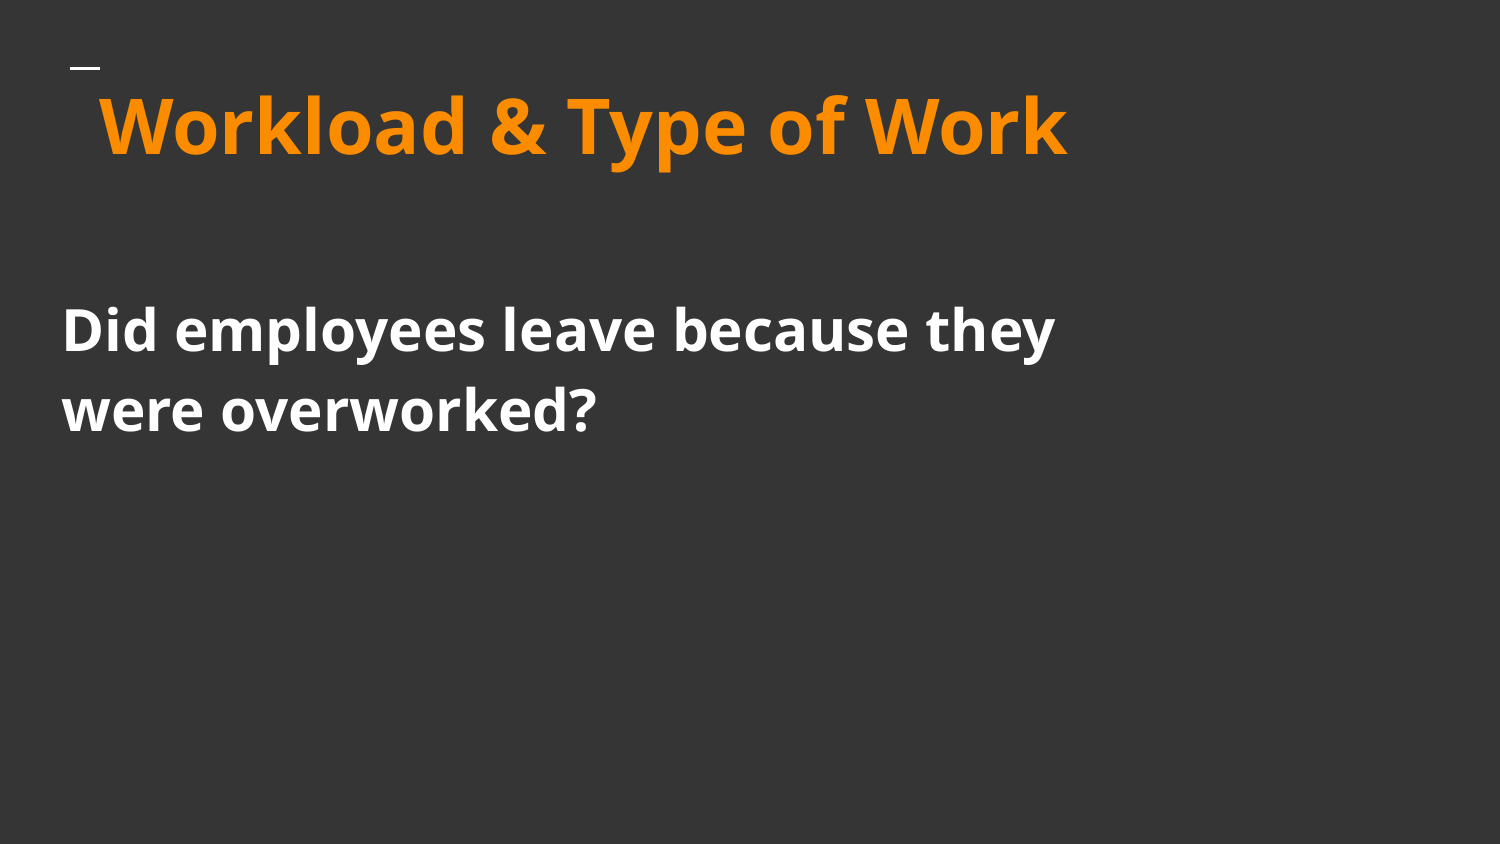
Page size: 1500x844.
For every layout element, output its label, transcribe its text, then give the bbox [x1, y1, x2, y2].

title Did employees leave because they were overworked? [46, 267, 1184, 746]
text_box Workload & Type of Work [84, 62, 1405, 186]
